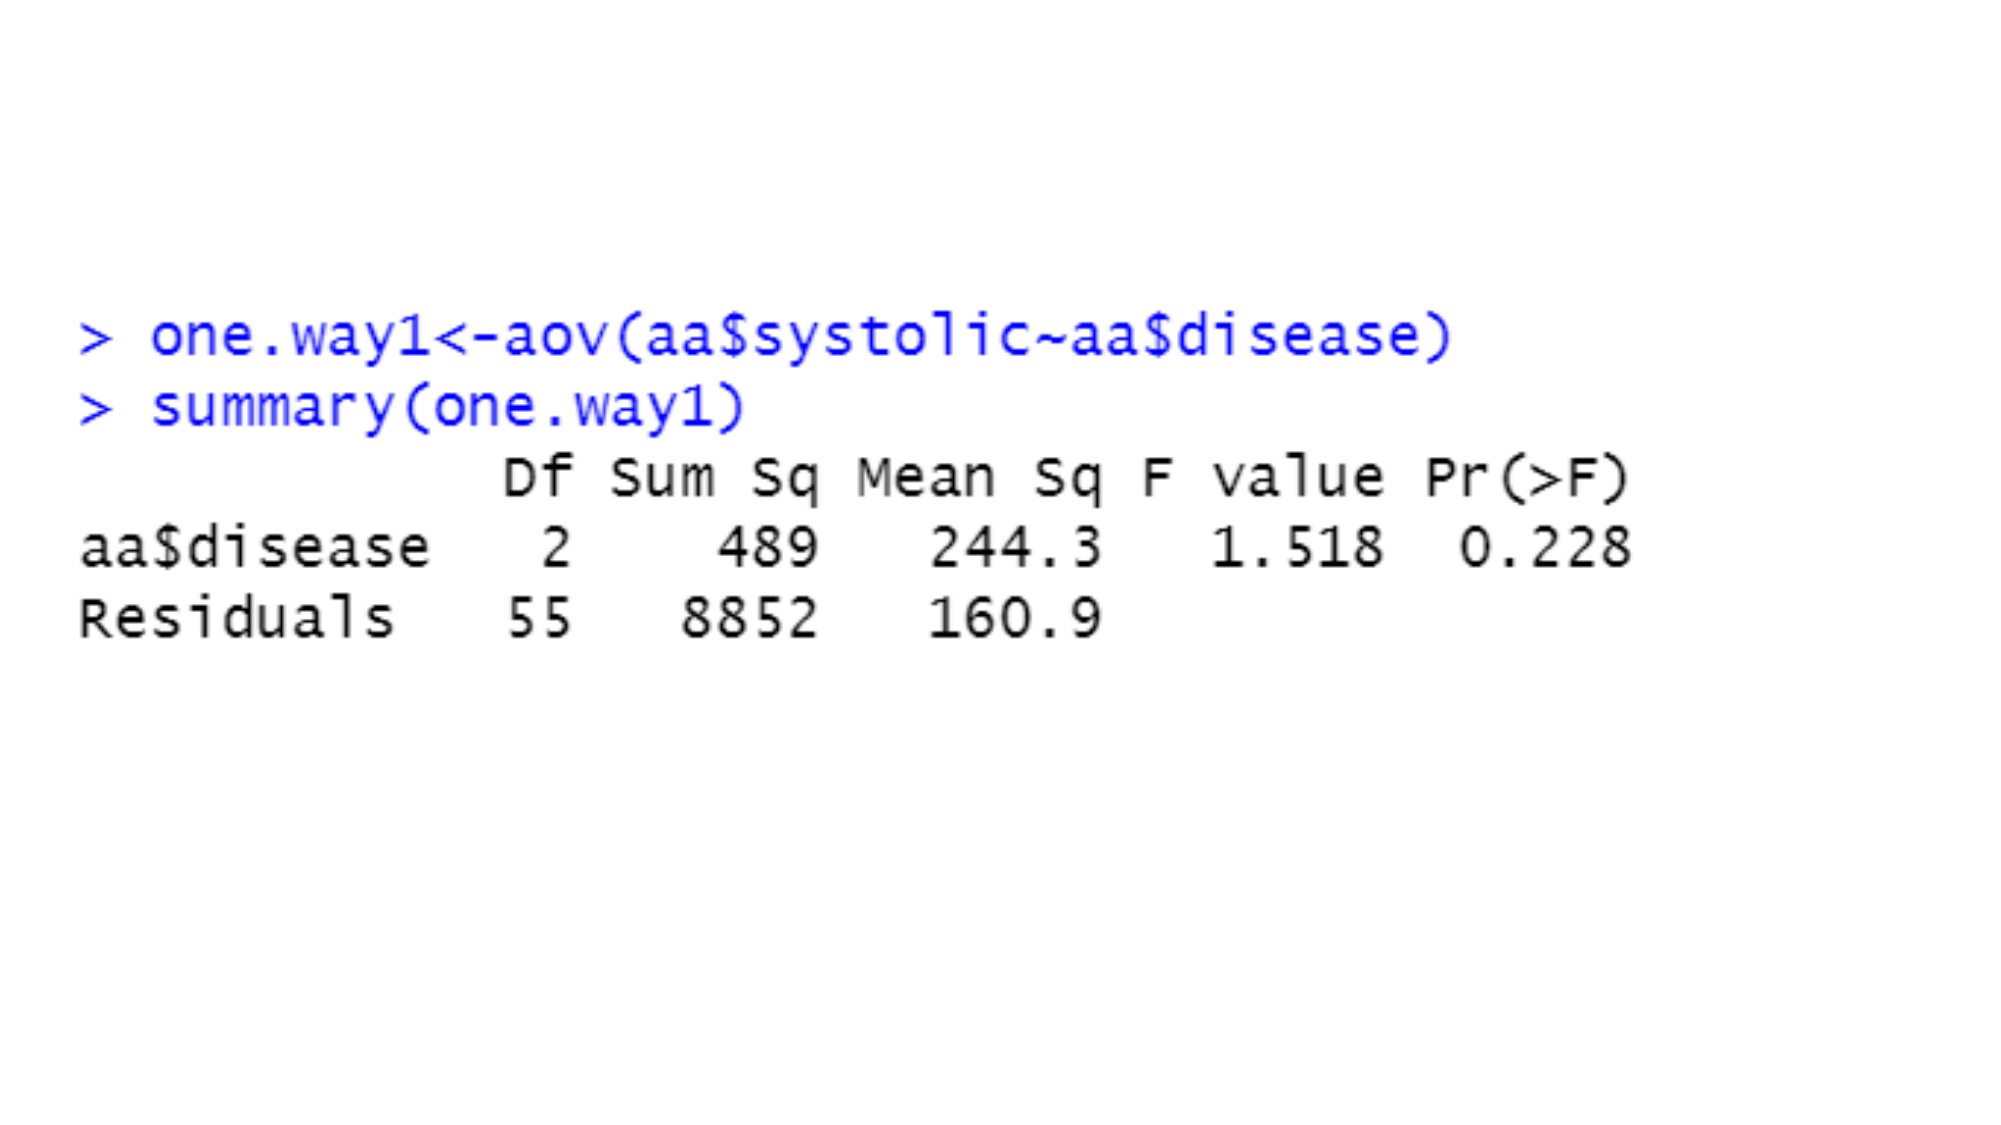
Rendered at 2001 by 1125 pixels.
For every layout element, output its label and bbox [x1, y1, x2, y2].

picture [61, 303, 1939, 662]
